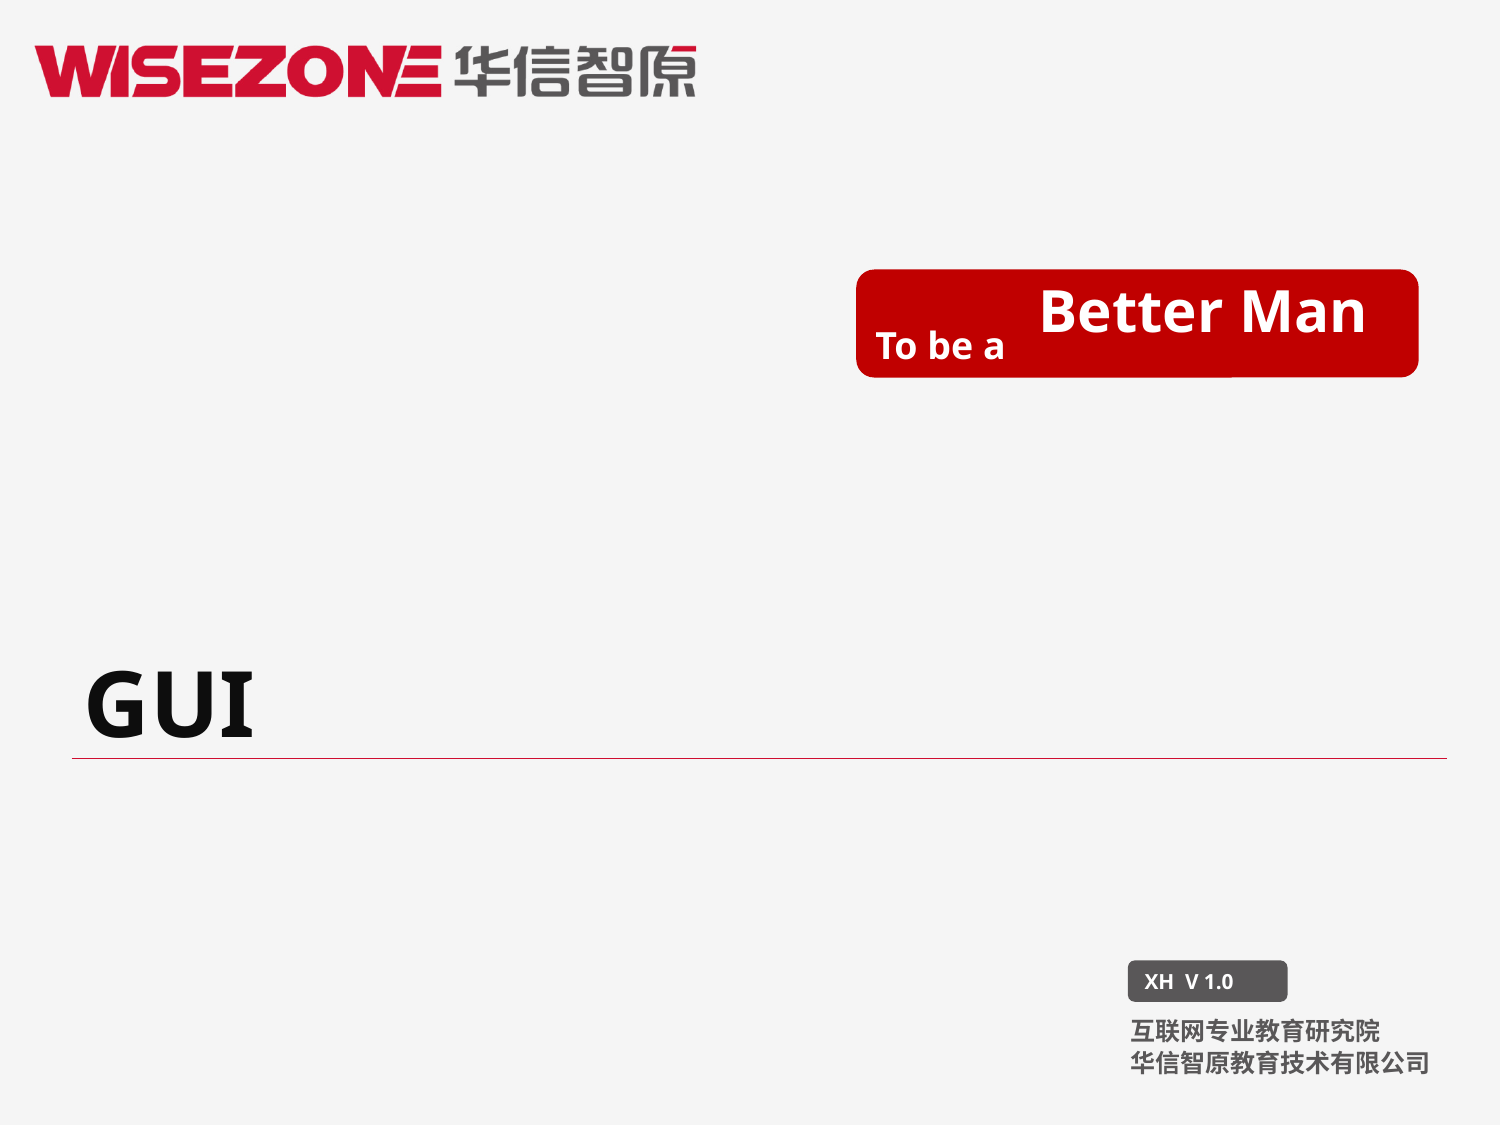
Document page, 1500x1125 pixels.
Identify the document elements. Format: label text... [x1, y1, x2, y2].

picture [26, 37, 705, 103]
title GUI [68, 580, 1273, 822]
